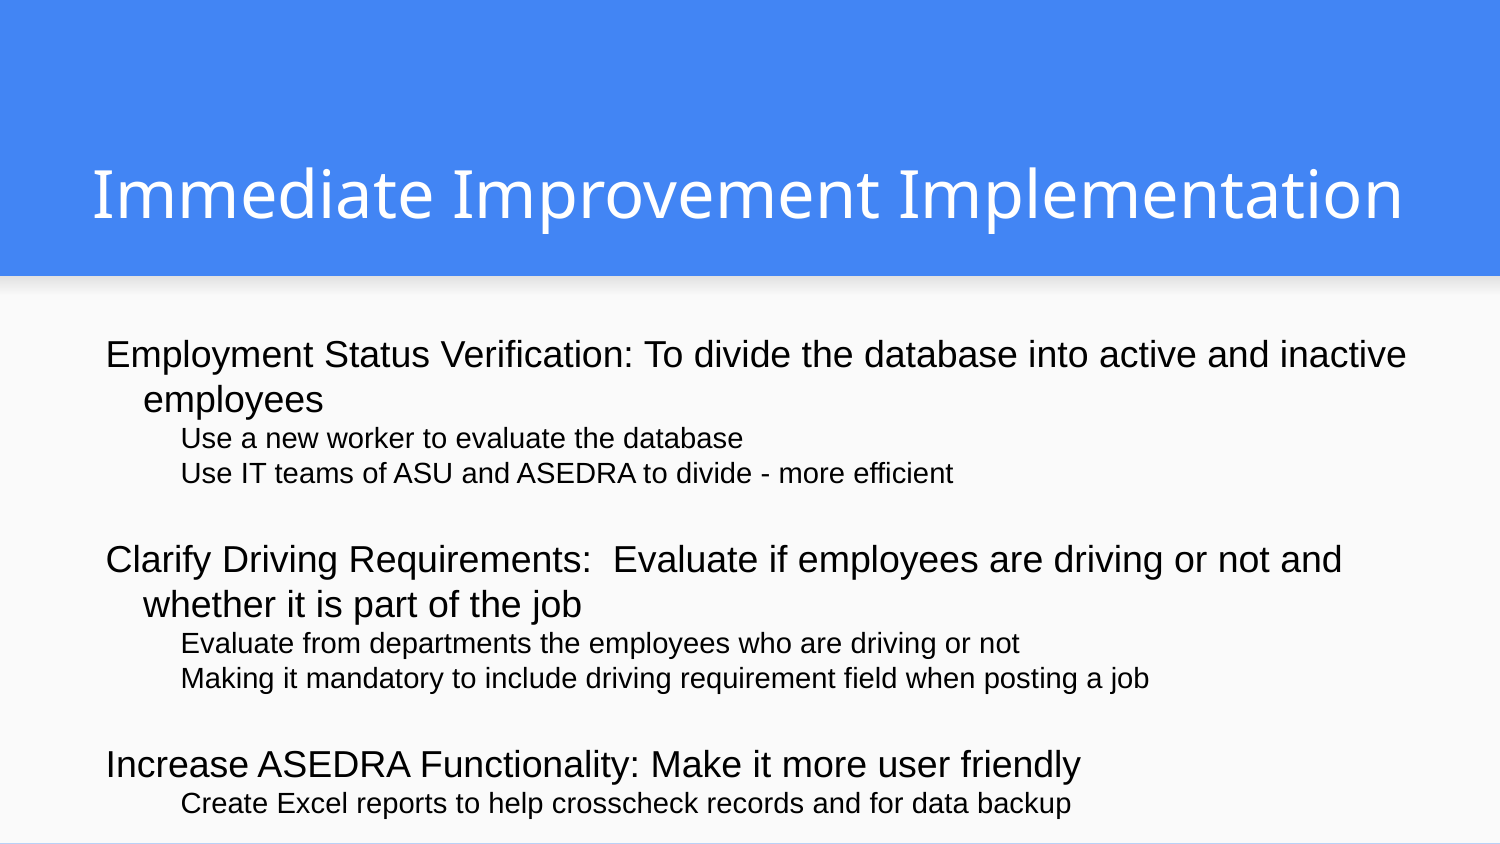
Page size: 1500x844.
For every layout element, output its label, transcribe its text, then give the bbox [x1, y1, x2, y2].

title Immediate Improvement Implementation [77, 121, 1427, 248]
list Employment Status Verification: To divide the database into active and inactive employees Use a new worker to evaluate the database Use IT teams of ASU and ASEDRA to divide - more efficient Clarify Driving Requirements: Evaluate if employees are driving or not and whether it is part of the job Evaluate from departments the employees who are driving or not Making it mandatory to include driving requirement field when posting a job Increase ASEDRA Functionality: Make it more user friendly Create Excel reports to help crosscheck records and for data backup [53, 314, 1427, 816]
